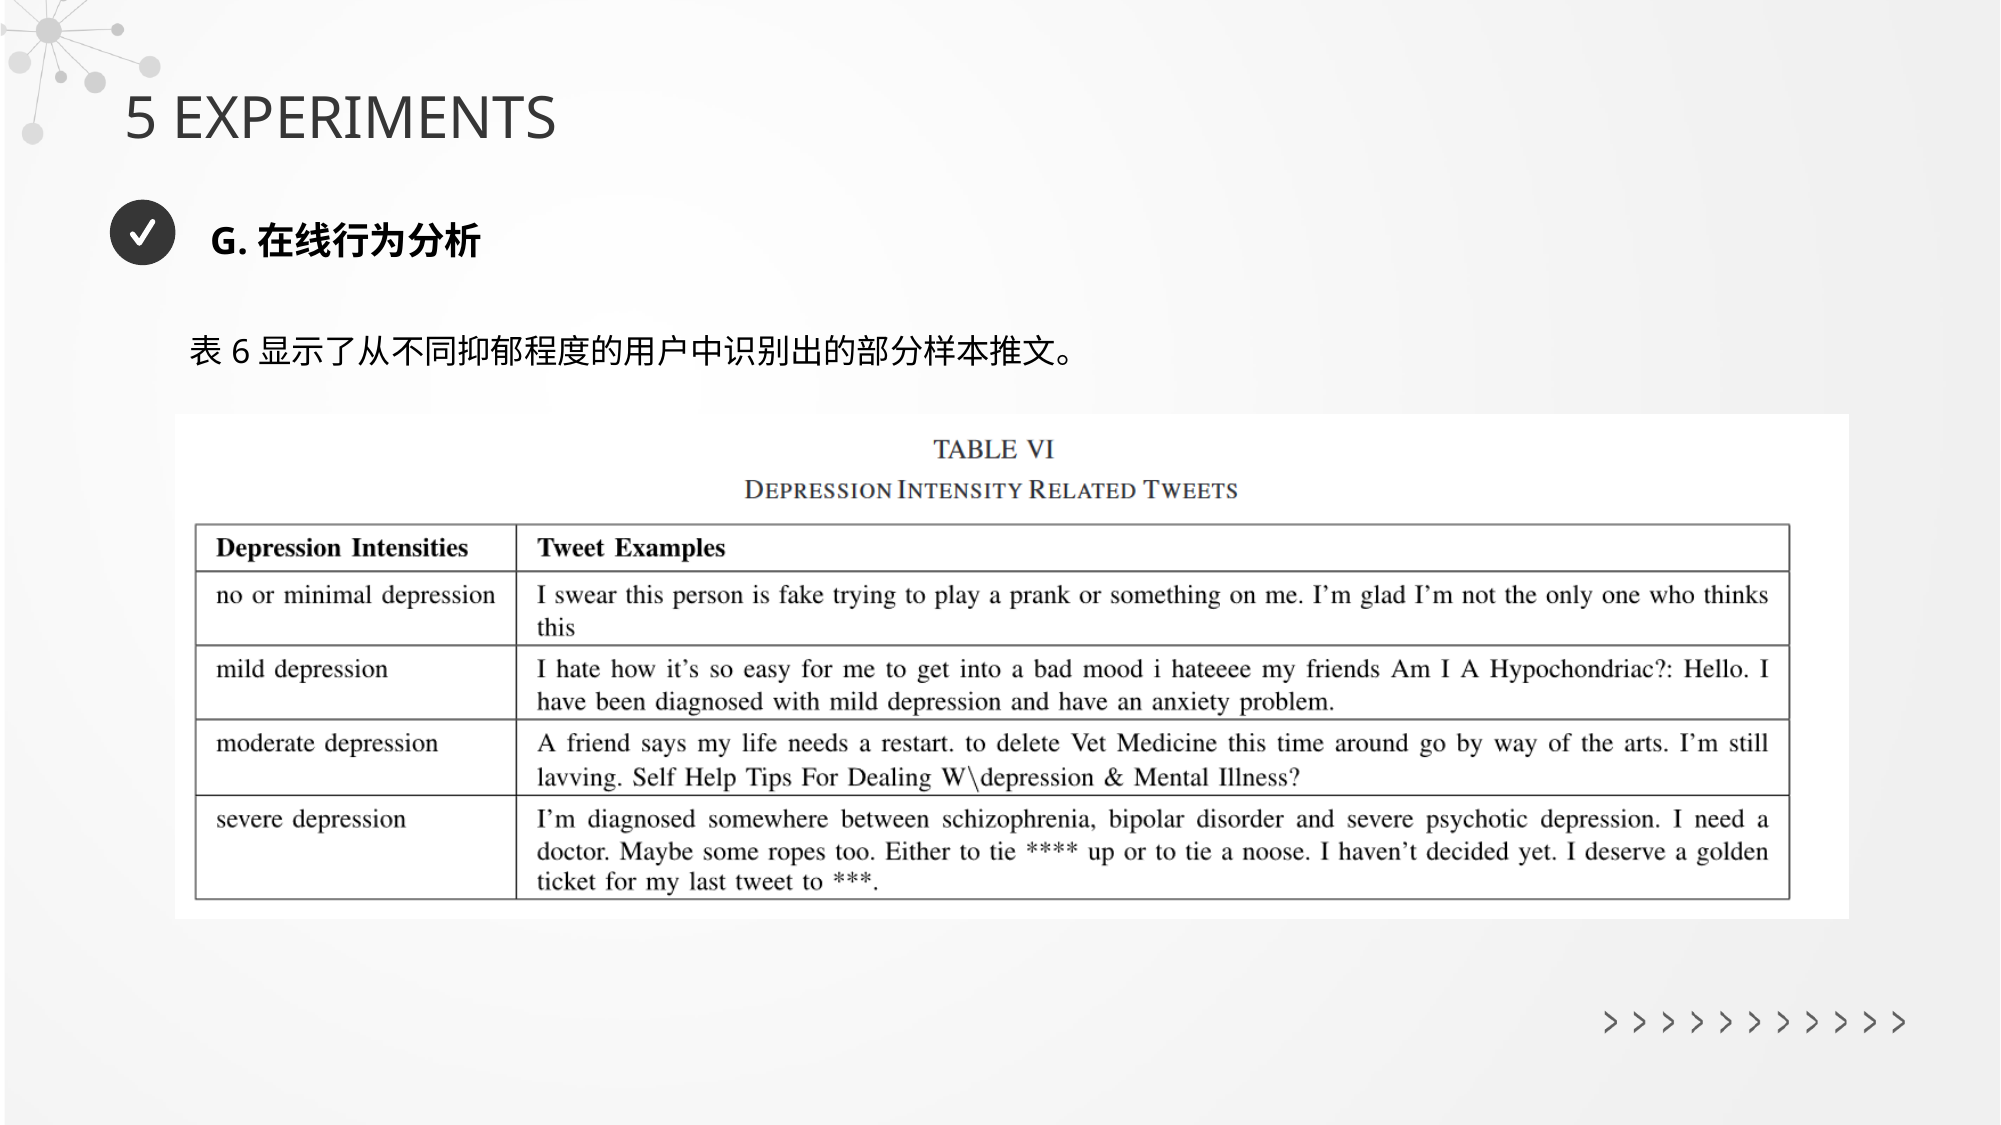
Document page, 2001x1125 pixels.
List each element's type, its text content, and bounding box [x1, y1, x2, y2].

picture [1, 0, 2001, 1125]
text_box 表6显示了从不同抑郁程度的用户中识别出的部分样本推文。 [175, 310, 2000, 378]
text_box G.在线行为分析 [195, 186, 1159, 269]
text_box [109, 199, 176, 266]
text_box 5 EXPERIMENTS [109, 72, 1000, 158]
